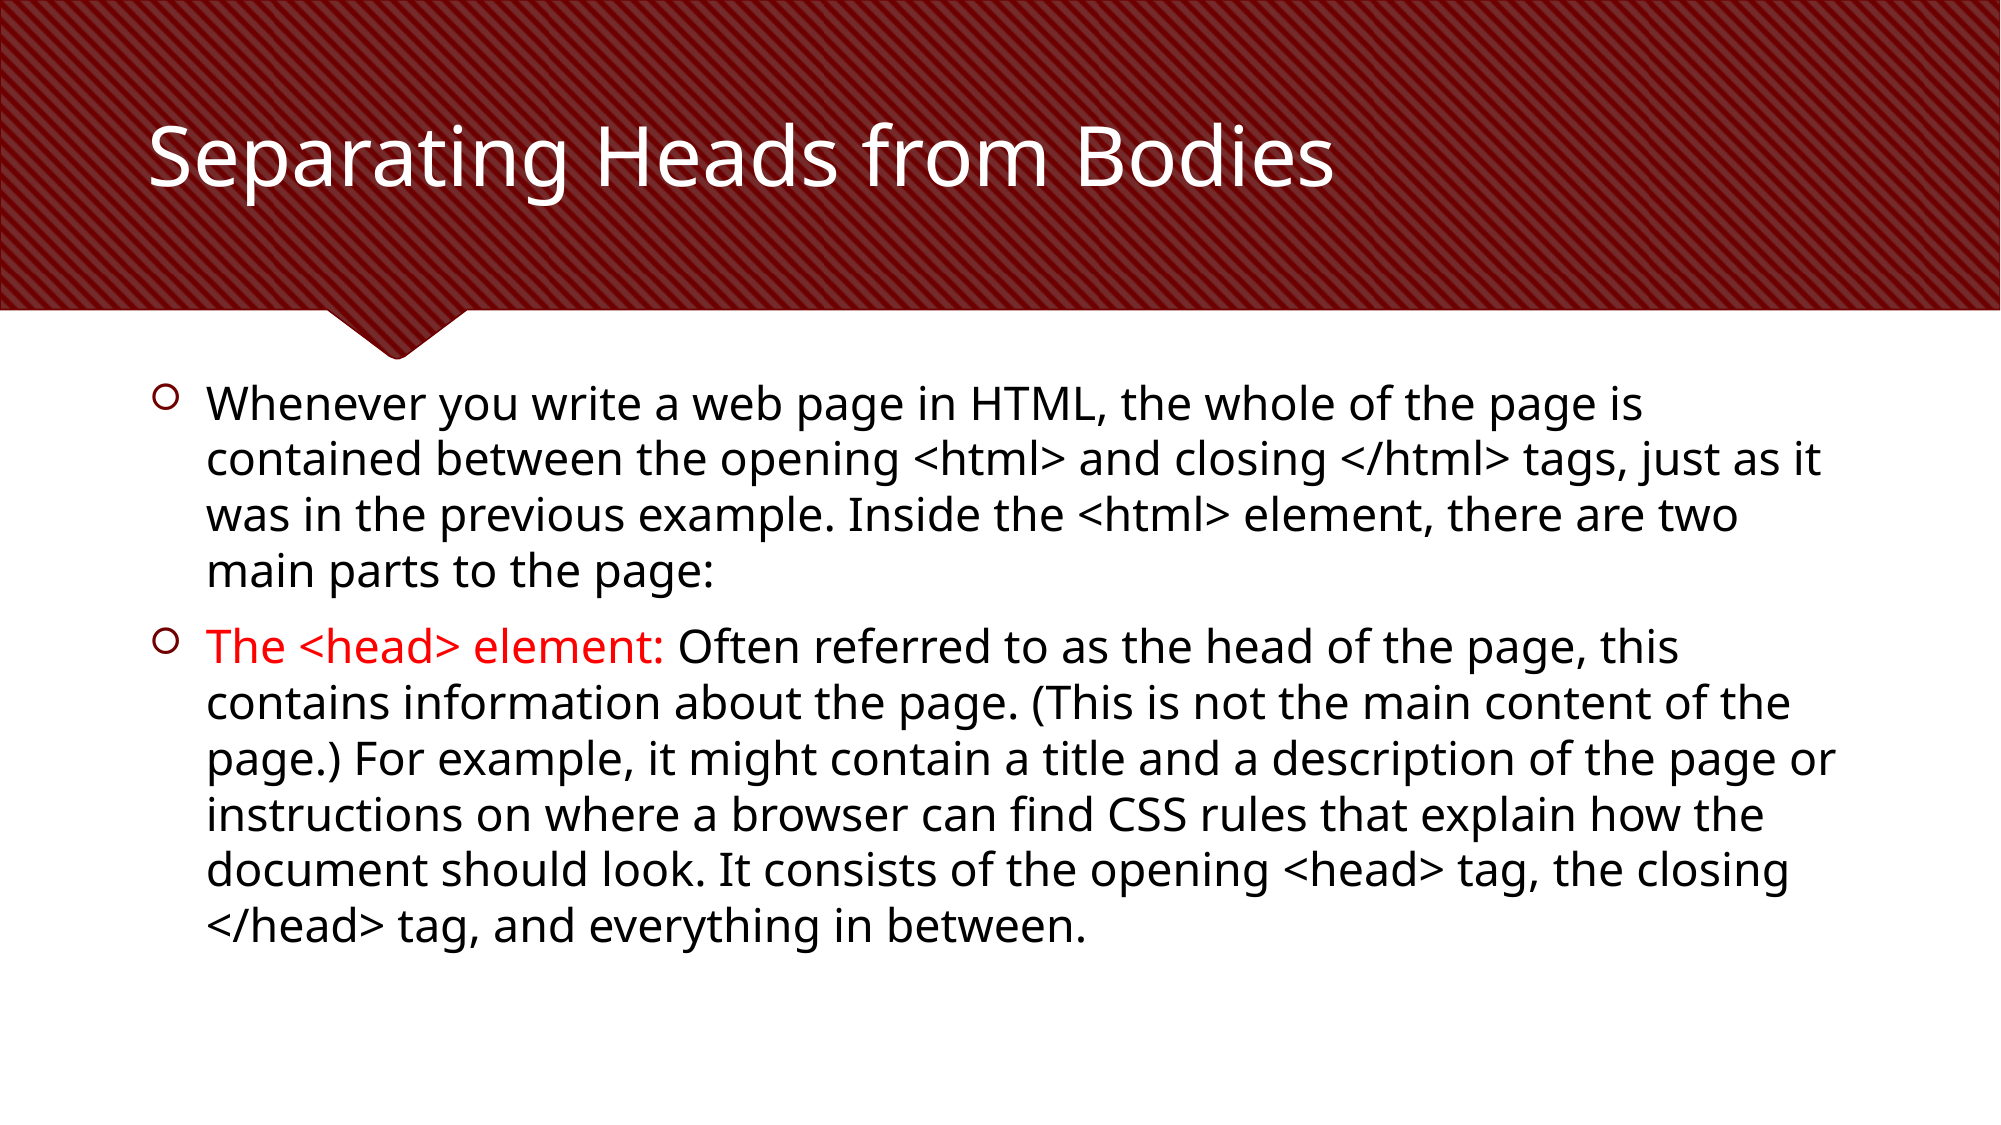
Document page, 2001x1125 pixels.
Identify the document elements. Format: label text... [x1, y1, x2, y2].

title Separating Heads from Bodies [132, 73, 1868, 233]
list Whenever you write a web page in HTML, the whole of the page is contained between the opening <html> and closing </html> tags, just as it was in the previous example. Inside the <html> element, there are two main parts to the page: The <head> element: Often referred to as the head of the page, this contains information about the page. (This is not the main content of the page.) For example, it might contain a title and a description of the page or instructions on where a browser can find CSS rules that explain how the document should look. It consists of the opening <head> tag, the closing </head> tag, and everything in between. [134, 364, 1866, 962]
